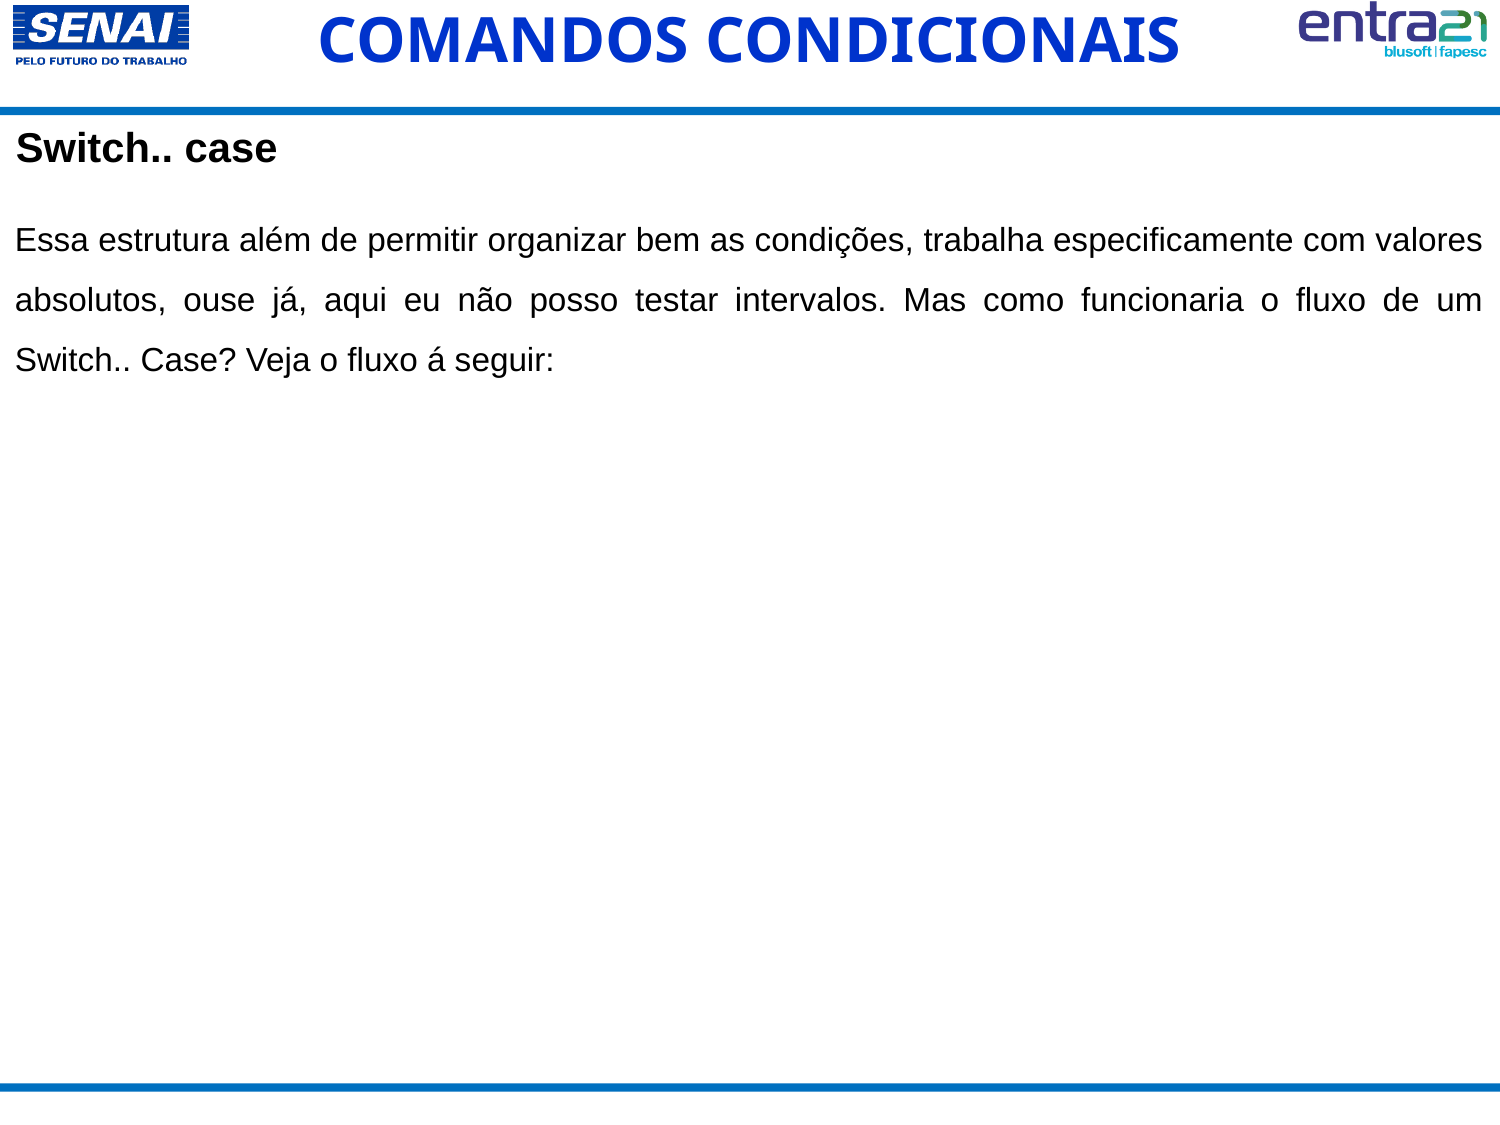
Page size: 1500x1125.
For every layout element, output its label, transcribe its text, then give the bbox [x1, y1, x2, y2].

text_box Switch.. case [1, 112, 293, 178]
text_box COMANDOS CONDICIONAIS [0, 0, 1500, 76]
text_box Essa estrutura além de permitir organizar bem as condições, trabalha especificamente com valores absolutos, ouse já, aqui eu não posso testar intervalos. Mas como funcionaria o fluxo de um Switch.. Case? Veja o fluxo á seguir: [0, 191, 1500, 386]
